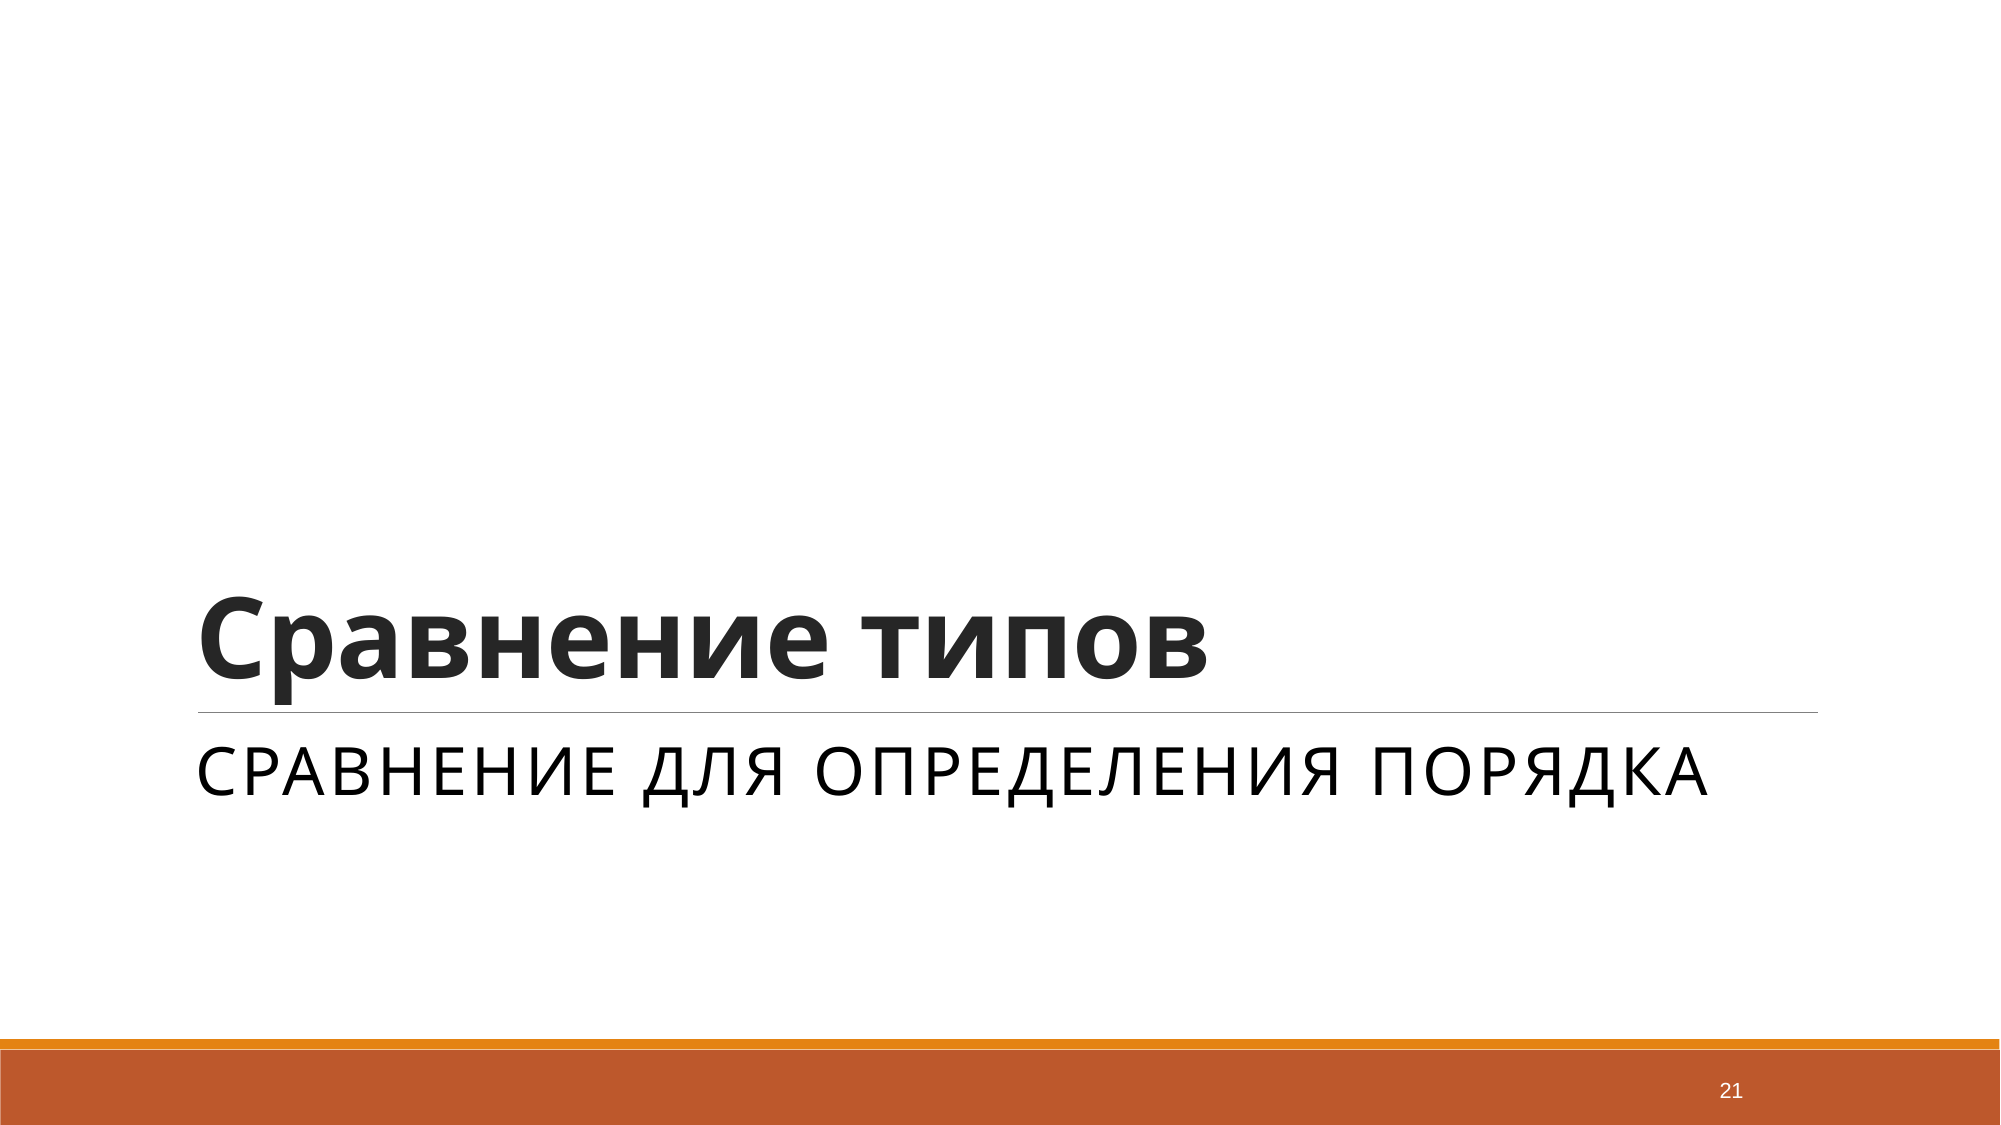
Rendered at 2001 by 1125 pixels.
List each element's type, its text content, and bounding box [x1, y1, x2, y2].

slide_number 21 [1624, 1059, 1840, 1120]
title Cравнение типов [180, 124, 1830, 710]
list Сравнение для определения порядка [180, 730, 1830, 918]
